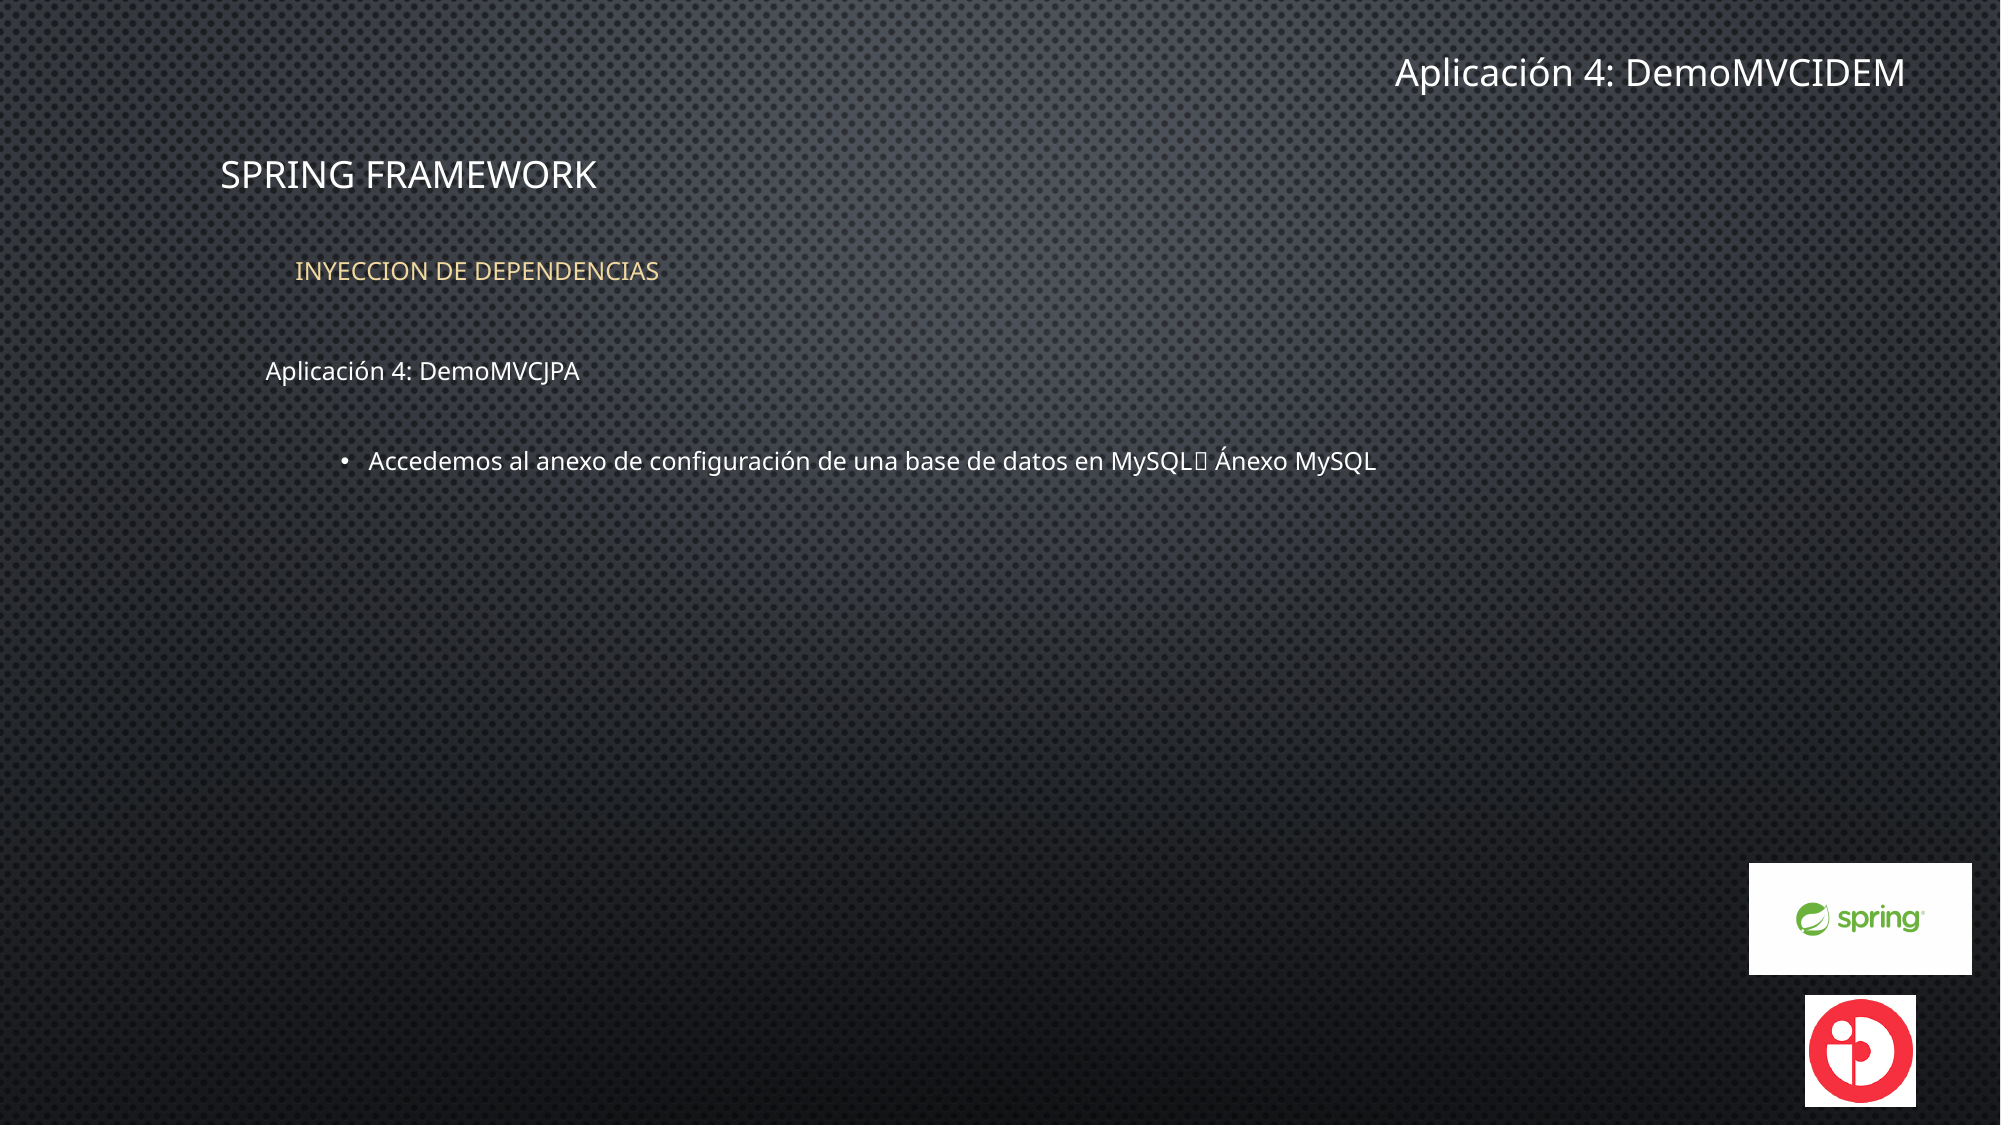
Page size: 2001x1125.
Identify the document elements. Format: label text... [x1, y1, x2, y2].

picture [1749, 863, 1972, 975]
picture [1804, 995, 1917, 1107]
text_box Aplicación 4: DemoMVCJPA Accedemos al anexo de configuración de una base de datos en MySQL Ánexo MySQL [175, 318, 1666, 1125]
text_box Aplicación 4: DemoMVCIDEM [1305, 41, 2000, 102]
text_box SPRING FRAMEWORK INYECCION DE DEPENDENCIAS [205, 143, 1696, 473]
